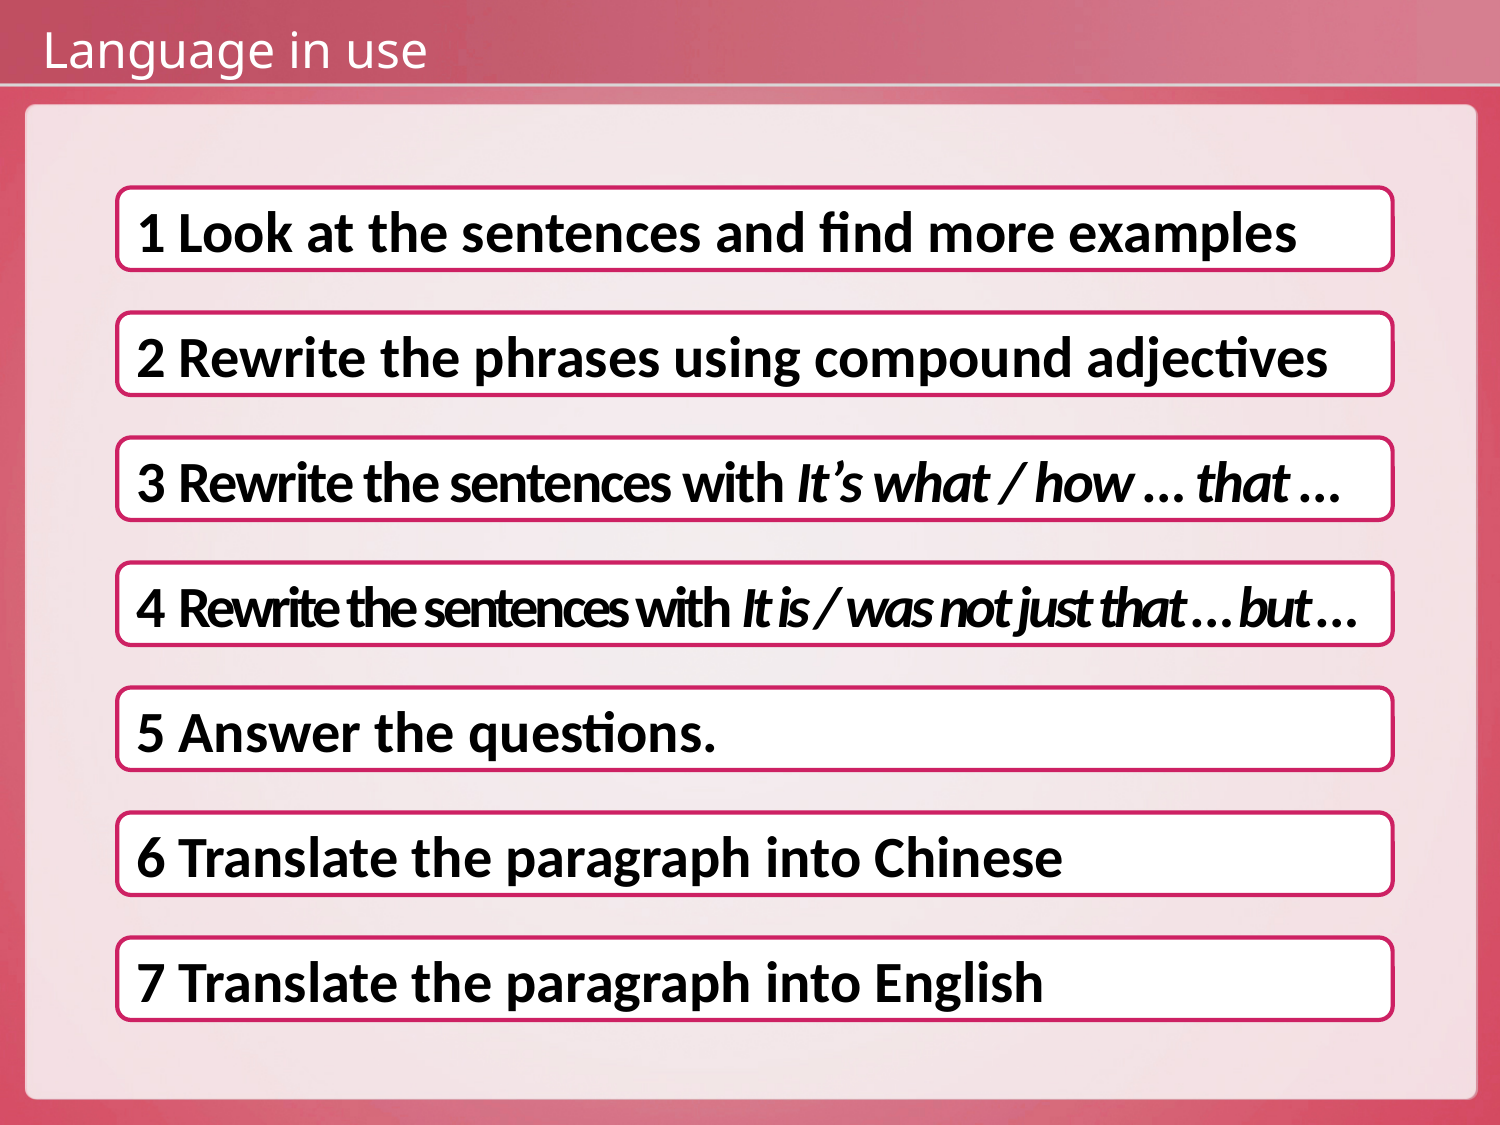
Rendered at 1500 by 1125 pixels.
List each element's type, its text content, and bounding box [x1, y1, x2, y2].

text_box 7 Translate the paragraph into English [115, 935, 1395, 1023]
picture [0, 0, 1500, 1125]
text_box 1 Look at the sentences and find more examples [115, 185, 1395, 273]
text_box 4 Rewrite the sentences with It is / was not just that … but … [115, 560, 1395, 648]
text_box 3 Rewrite the sentences with It’s what / how … that … [115, 435, 1395, 523]
text_box 5 Answer the questions. [115, 685, 1395, 773]
text_box 6 Translate the paragraph into Chinese [115, 810, 1395, 898]
text_box Language in use [27, 11, 582, 87]
text_box 2 Rewrite the phrases using compound adjectives [115, 310, 1395, 398]
